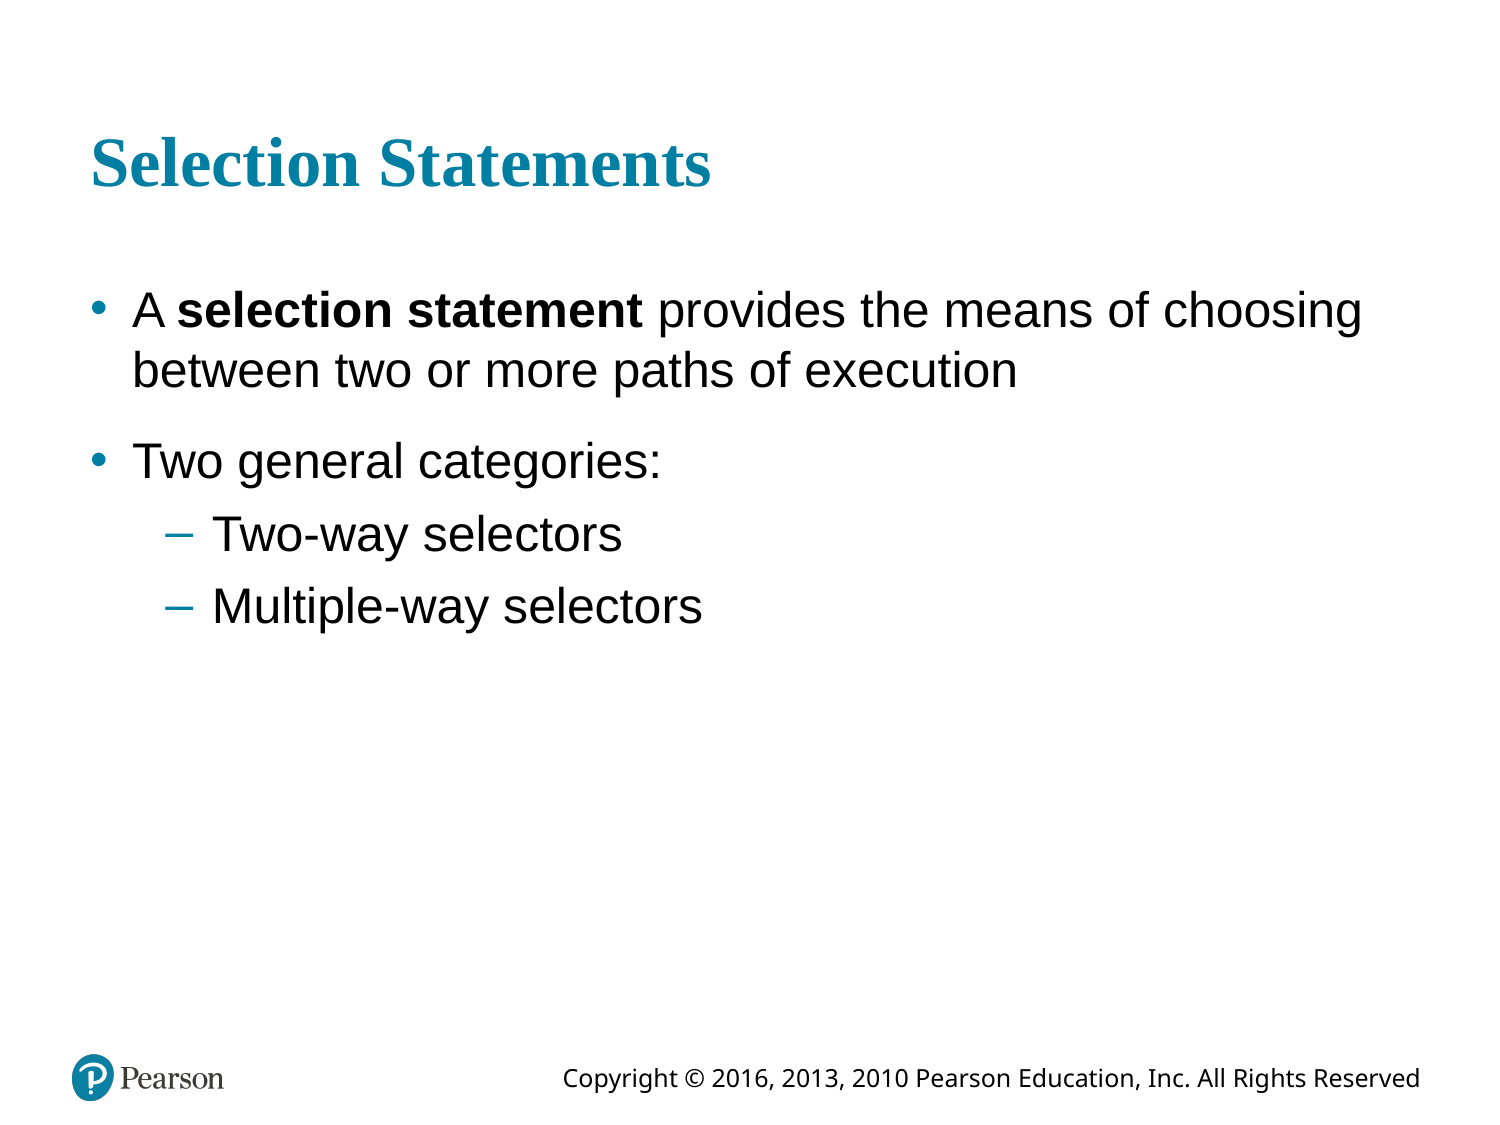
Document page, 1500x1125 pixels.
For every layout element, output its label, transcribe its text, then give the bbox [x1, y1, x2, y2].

picture [72, 1054, 88, 1070]
list A selection statement provides the means of choosing between two or more paths of execution Two general categories: Two-way selectors Multiple-way selectors [75, 262, 1425, 1005]
picture [72, 1087, 83, 1101]
title Selection Statements [75, 35, 1425, 216]
picture [80, 1063, 106, 1088]
picture [98, 1054, 224, 1101]
